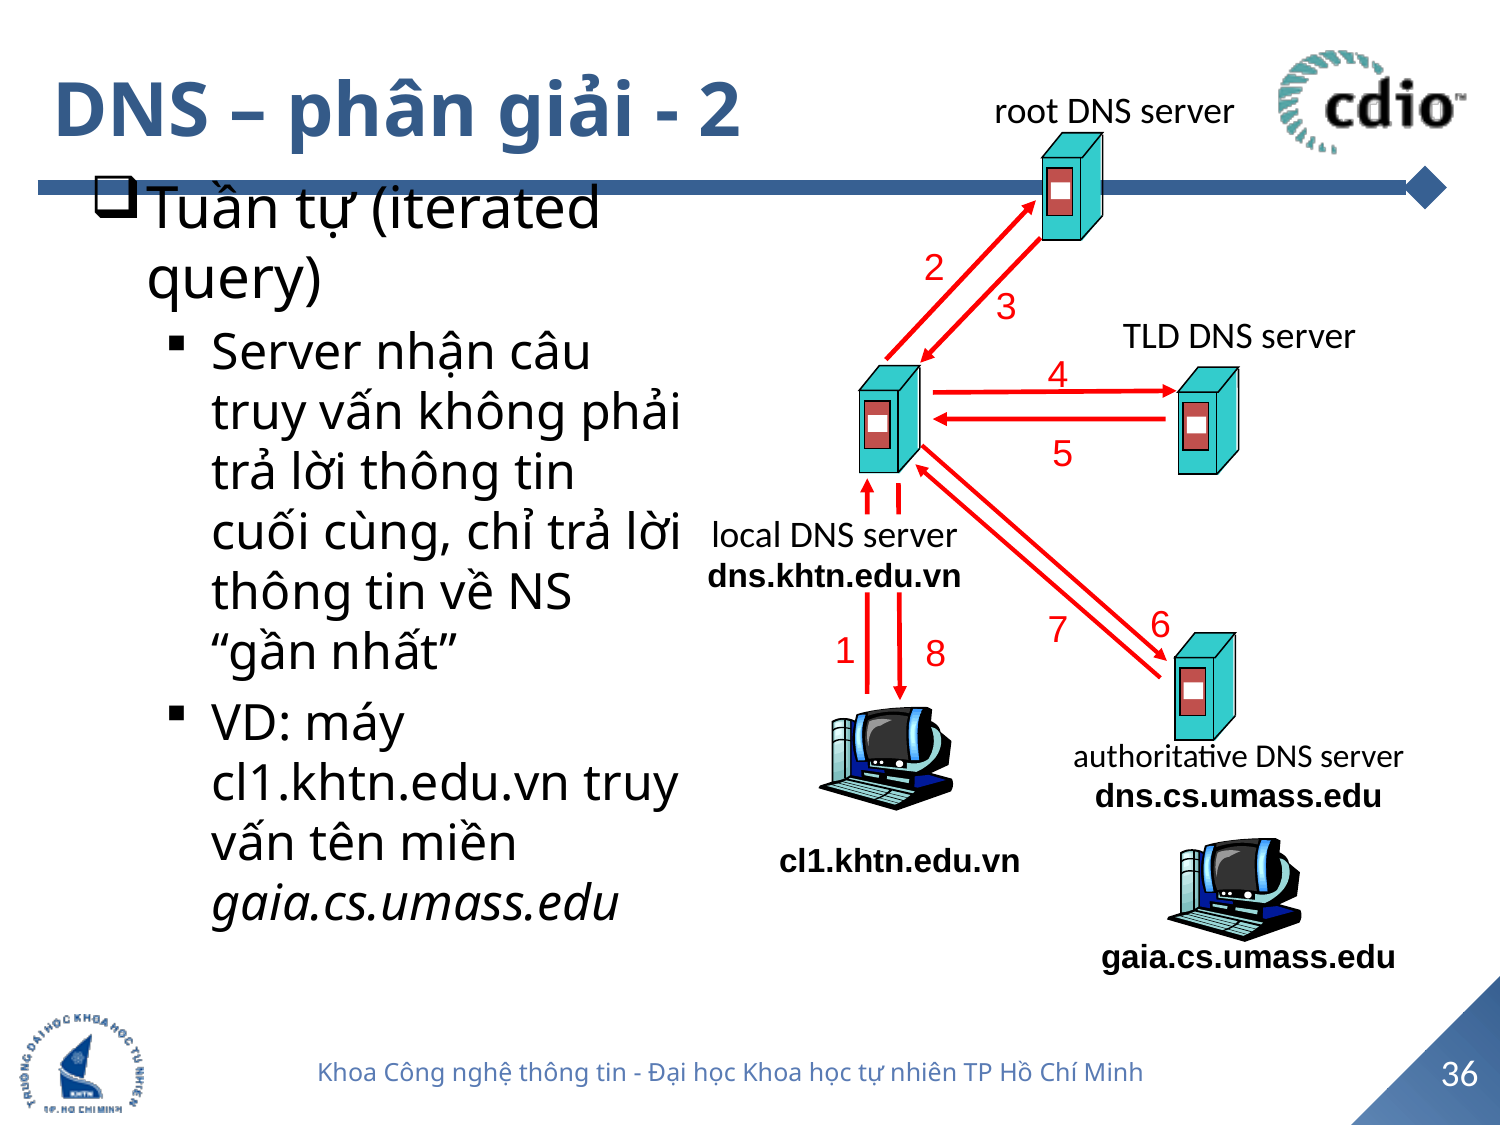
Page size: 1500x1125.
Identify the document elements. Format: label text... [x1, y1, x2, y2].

slide_number 36 [1419, 1041, 1500, 1102]
text_box 8 [910, 621, 962, 682]
footer Khoa Công nghệ thông tin - Đại học Khoa học tự nhiên TP Hồ Chí Minh [187, 1043, 1275, 1104]
text_box [932, 412, 1166, 426]
text_box [920, 300, 980, 363]
text_box 6 [1135, 592, 1186, 653]
picture [18, 1014, 144, 1113]
text_box 5 [1037, 422, 1088, 482]
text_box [1166, 836, 1304, 943]
text_box 7 [1032, 597, 1083, 658]
list Tuần tự (iterated query) Server nhận câu truy vấn không phải trả lời thông tin cuối cùng, chỉ trả lời thông tin về NS “gần nhất” VD: máy cl1.khtn.edu.vn truy vấn tên miền gaia.cs.umass.edu [75, 162, 700, 1062]
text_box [1174, 632, 1236, 741]
text_box gaia.cs.umass.edu [1086, 927, 1412, 983]
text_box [858, 365, 920, 474]
text_box 4 [1032, 342, 1083, 402]
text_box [1041, 132, 1103, 241]
text_box TLD DNS server [1074, 303, 1405, 364]
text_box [677, 502, 996, 604]
text_box [861, 483, 874, 500]
text_box 2 [909, 235, 960, 296]
text_box cl1.khtn.edu.vn [764, 831, 1036, 887]
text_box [818, 705, 956, 811]
text_box root DNS server [950, 78, 1280, 139]
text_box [1177, 366, 1239, 476]
text_box 1 [820, 618, 871, 679]
title DNS – phân giải - 2 [37, 12, 1473, 200]
text_box [925, 466, 957, 500]
text_box 3 [980, 274, 1032, 335]
text_box [960, 200, 1036, 282]
text_box [893, 612, 907, 701]
text_box authoritative DNS server dns.cs.umass.edu [1058, 726, 1420, 822]
text_box [1000, 513, 1167, 661]
text_box [1083, 384, 1172, 398]
